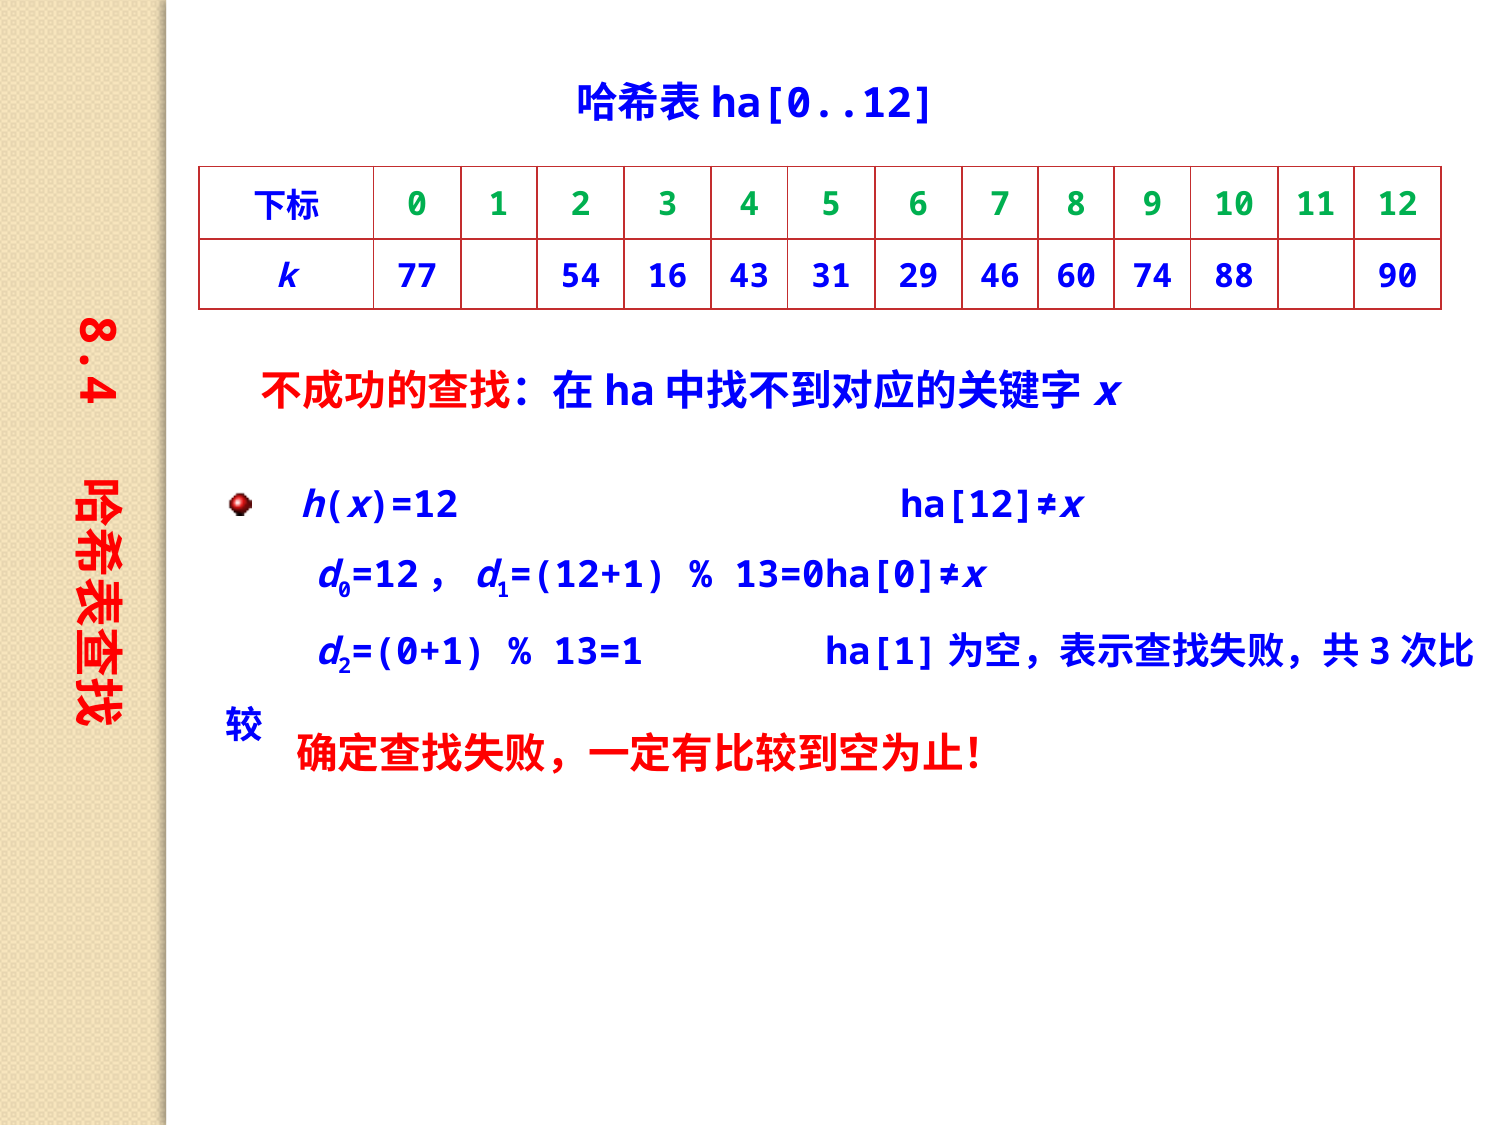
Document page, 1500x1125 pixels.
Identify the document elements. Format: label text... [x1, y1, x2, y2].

text_box h(x)=12 ha[12]≠x d0=12，d1=(12+1) % 13=0 ha[0]≠x d2=(0+1) % 13=1 ha[1]为空，表示查找失败，共3次比较 [210, 449, 1500, 754]
table_header 3 [625, 167, 710, 238]
table_header 6 [876, 167, 961, 238]
table_cell [462, 240, 536, 308]
table_cell 60 [1039, 240, 1113, 308]
table_cell 54 [538, 240, 623, 308]
table_cell 77 [374, 240, 460, 308]
table_header 5 [788, 167, 874, 238]
table_header 2 [538, 167, 623, 238]
text_box 不成功的查找：在ha中找不到对应的关键字x [246, 356, 1196, 421]
text_box 哈希表ha[0..12] [512, 68, 1000, 134]
table_header 0 [374, 167, 460, 238]
table_cell k [200, 240, 373, 308]
table_header 11 [1279, 167, 1353, 238]
table_cell 46 [963, 240, 1037, 308]
table_cell 43 [712, 240, 787, 308]
table_header 8 [1039, 167, 1113, 238]
table_header 10 [1191, 167, 1277, 238]
table_header 7 [963, 167, 1037, 238]
table_cell 16 [625, 240, 710, 308]
table_cell 31 [788, 240, 874, 308]
table_header 9 [1115, 167, 1190, 238]
table_header 12 [1355, 167, 1440, 238]
table_cell 90 [1355, 240, 1440, 308]
table_header 1 [462, 167, 536, 238]
table_cell 29 [876, 240, 961, 308]
table_header 下标 [200, 167, 373, 238]
table_cell [1279, 240, 1353, 308]
table_header 4 [712, 167, 787, 238]
text_box 确定查找失败，一定有比较到空为止！ [281, 719, 1043, 785]
table_cell 74 [1115, 240, 1190, 308]
picture [225, 489, 252, 516]
text_box 8.4 哈希表查找 [46, 292, 138, 750]
table_cell 88 [1191, 240, 1277, 308]
